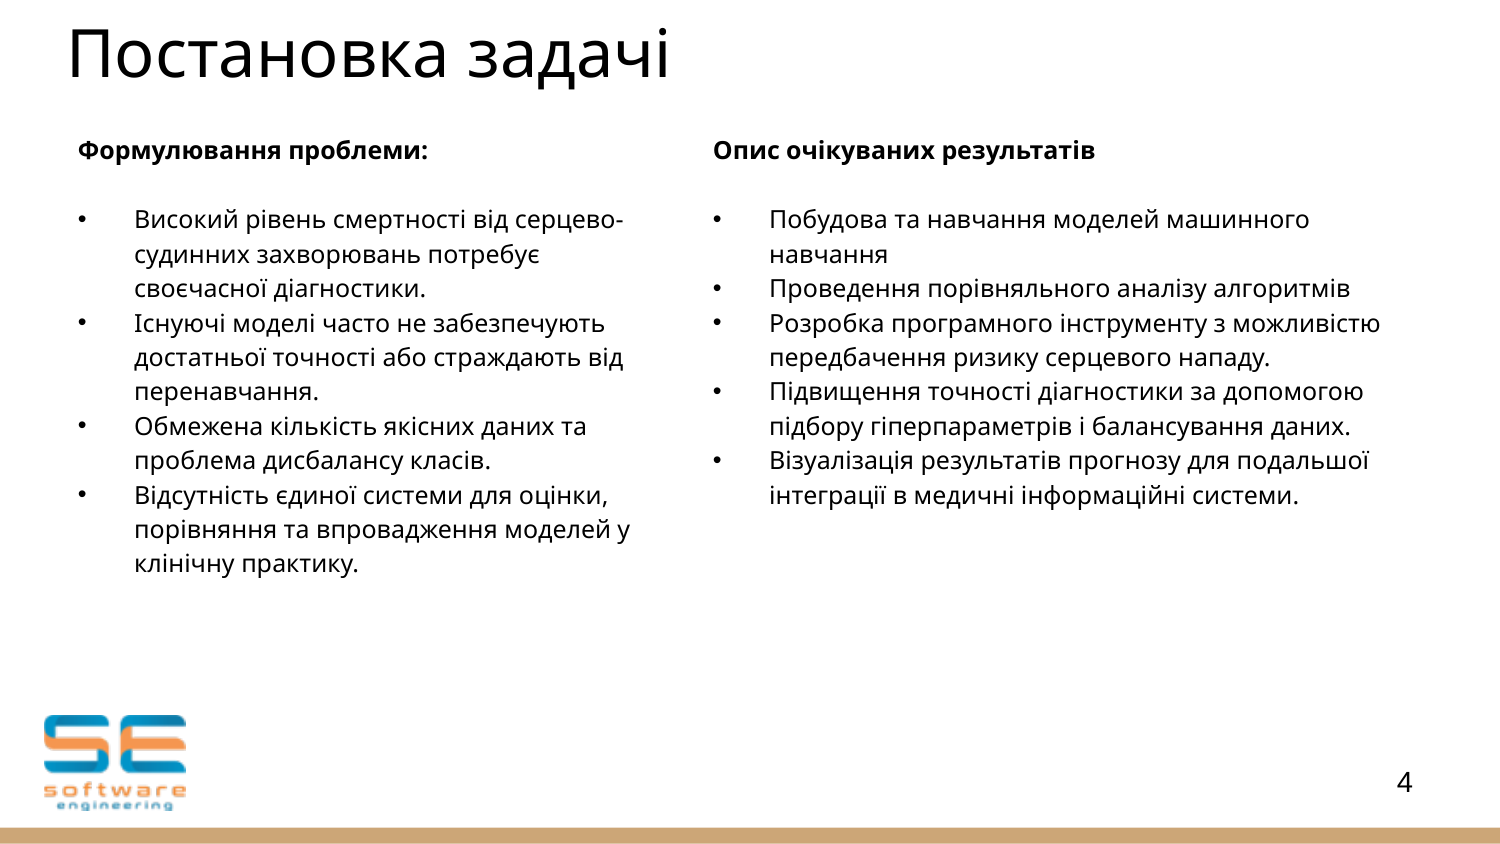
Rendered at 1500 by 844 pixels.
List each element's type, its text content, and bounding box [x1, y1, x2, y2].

title Постановка задачі [51, 0, 1449, 106]
picture [43, 714, 186, 811]
text_box Опис очікуваних результатів Побудова та навчання моделей машинного навчання Проведення порівняльного аналізу алгоритмів Розробка програмного інструменту з можливістю передбачення ризику серцевого нападу. Підвищення точності діагностики за допомогою підбору гіперпараметрів і балансування даних. Візуалізація результатів прогнозу для подальшої інтеграції в медичні інформаційні системи. [679, 115, 1402, 666]
text_box Формулювання проблеми: Високий рівень смертності від серцево-судинних захворювань потребує своєчасної діагностики. Існуючі моделі часто не забезпечують достатньої точності або страждають від перенавчання. Обмежена кількість якісних даних та проблема дисбалансу класів. Відсутність єдиної системи для оцінки, порівняння та впровадження моделей у клінічну практику. [44, 115, 680, 761]
text_box 4 [1382, 755, 1500, 806]
